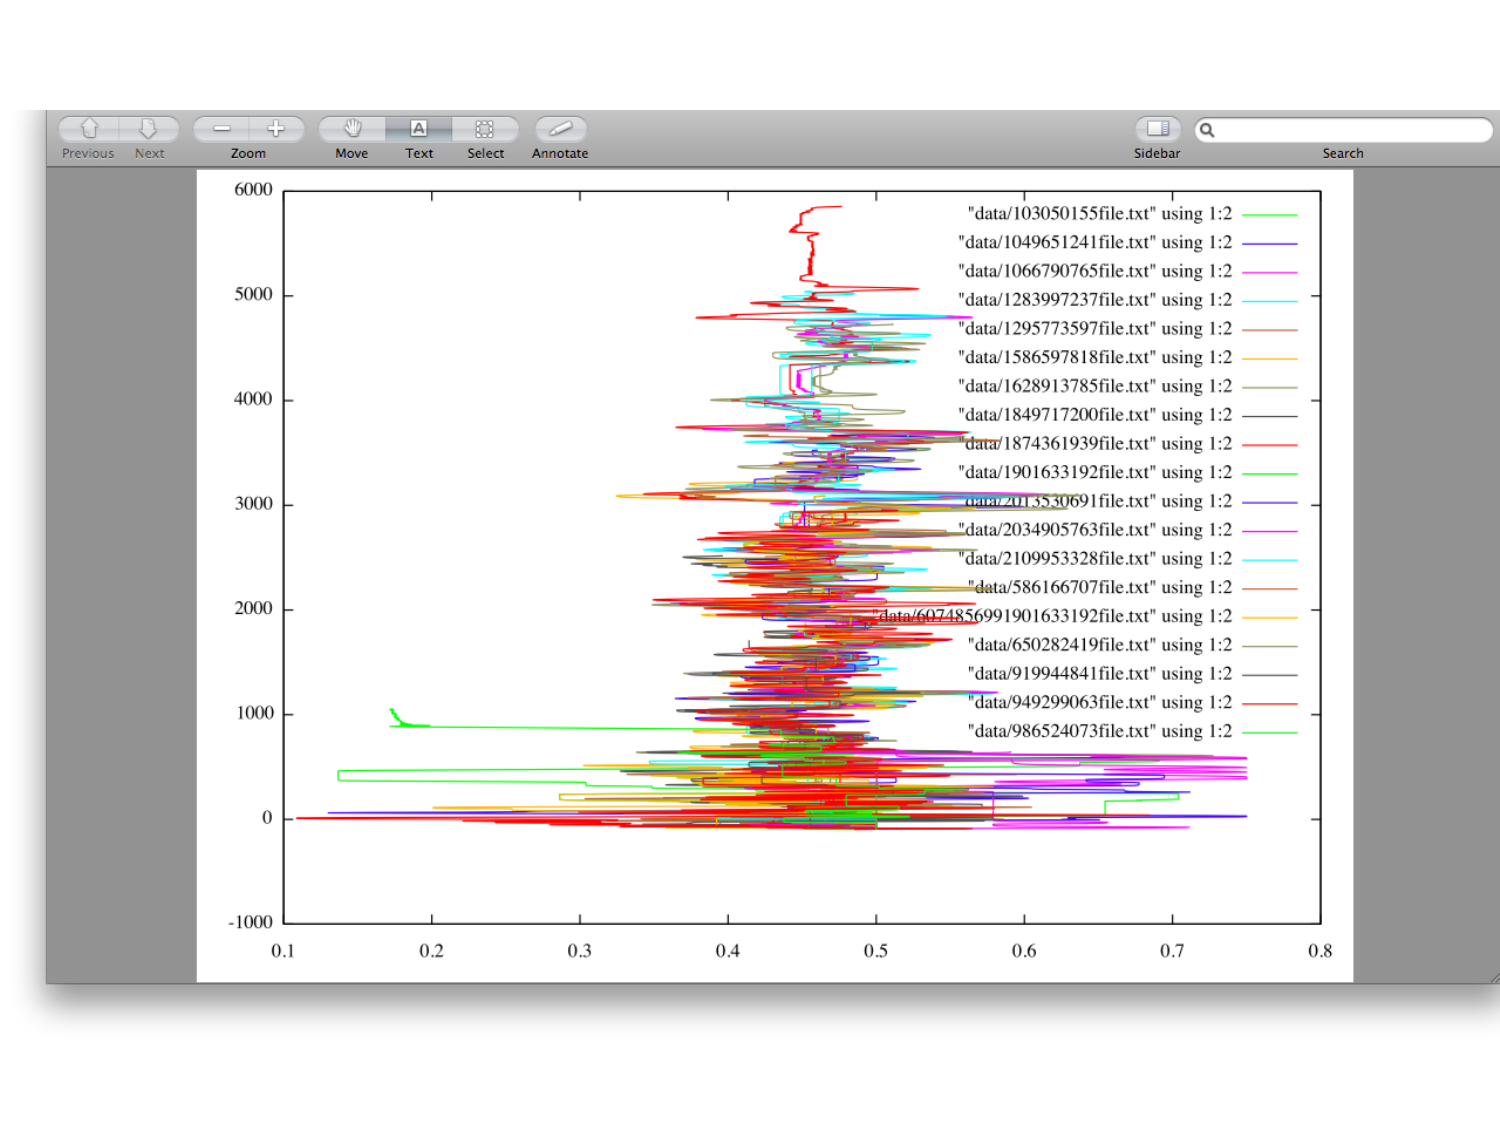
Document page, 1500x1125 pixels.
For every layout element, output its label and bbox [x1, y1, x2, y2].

picture [0, 110, 1500, 1049]
